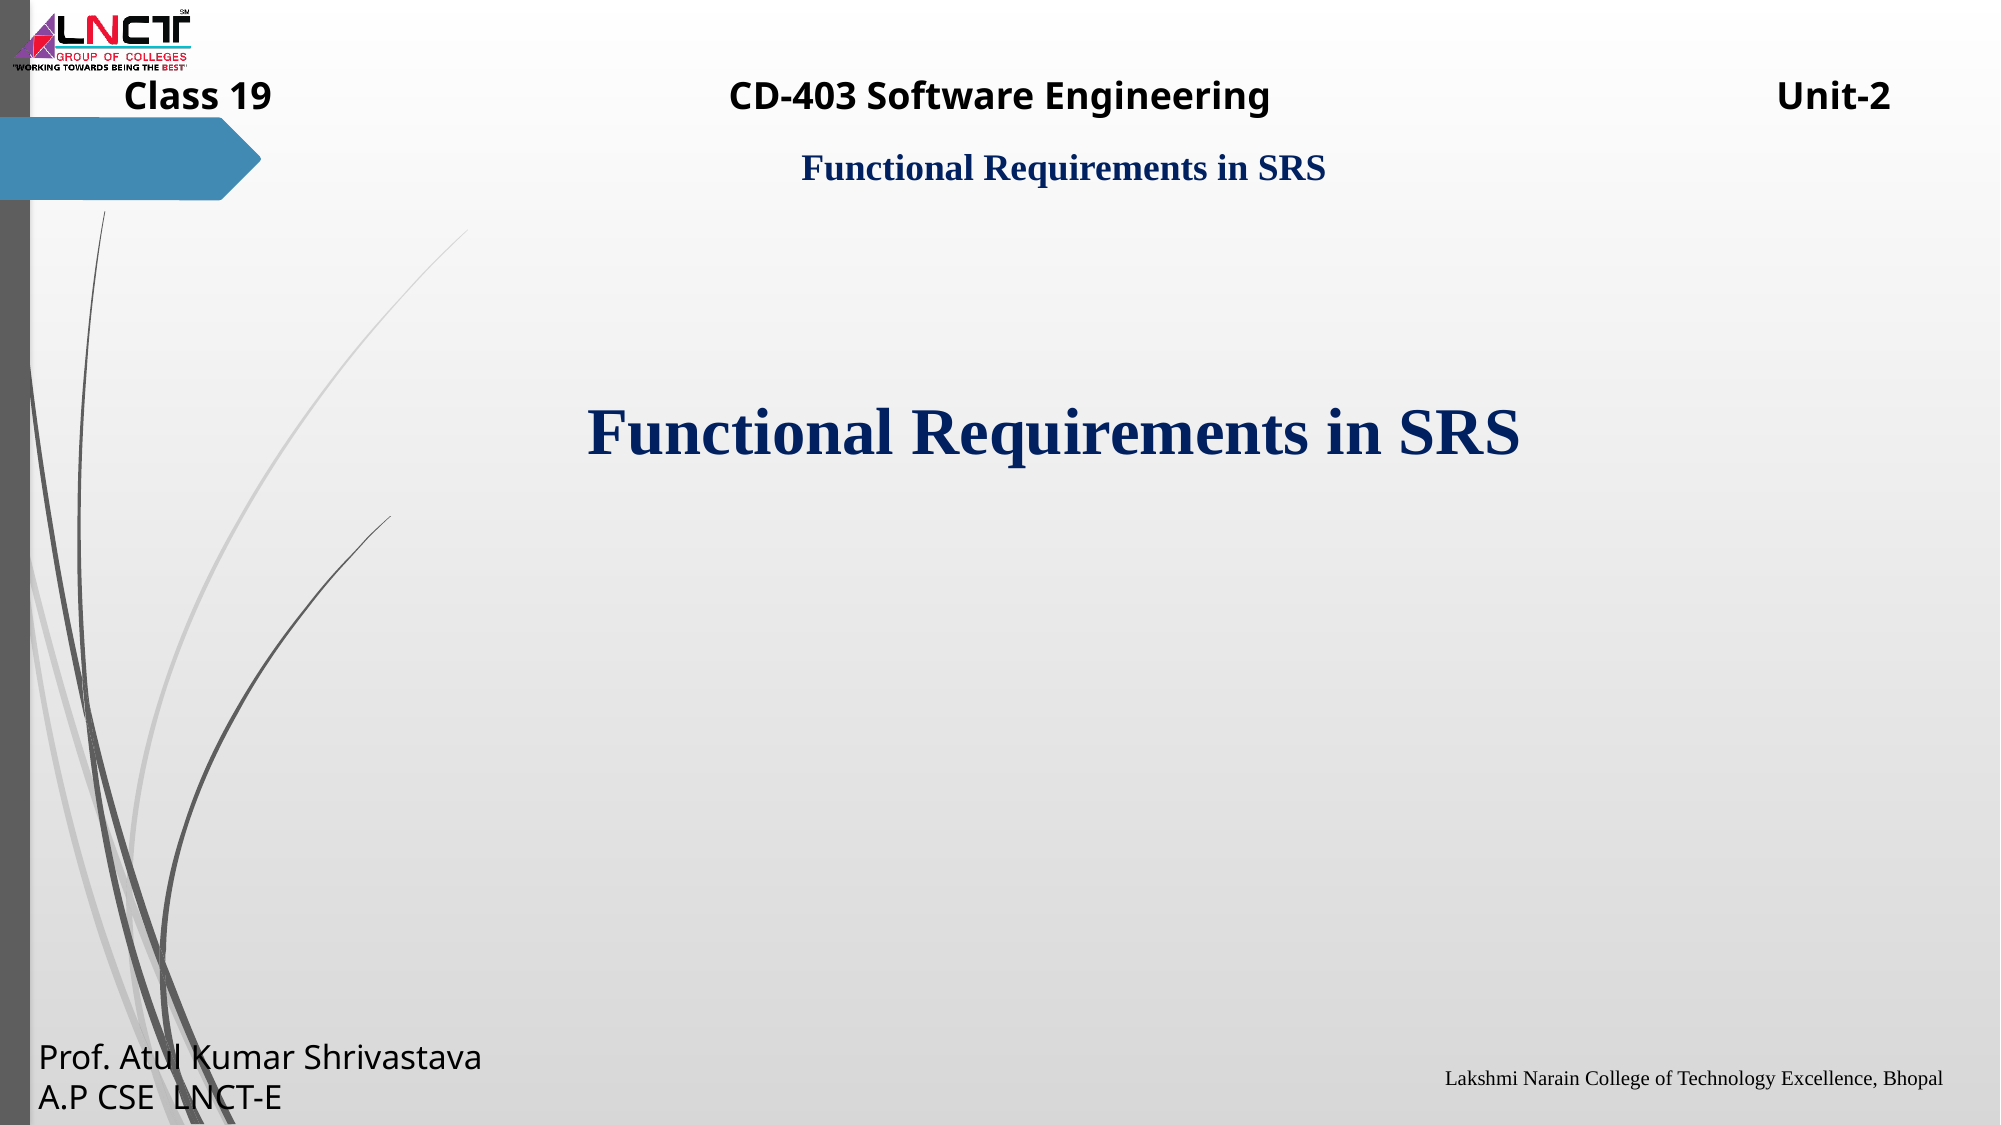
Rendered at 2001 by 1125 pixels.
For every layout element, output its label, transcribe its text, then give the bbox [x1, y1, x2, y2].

text_box Functional Requirements in SRS [572, 380, 1537, 476]
picture [0, 0, 206, 95]
